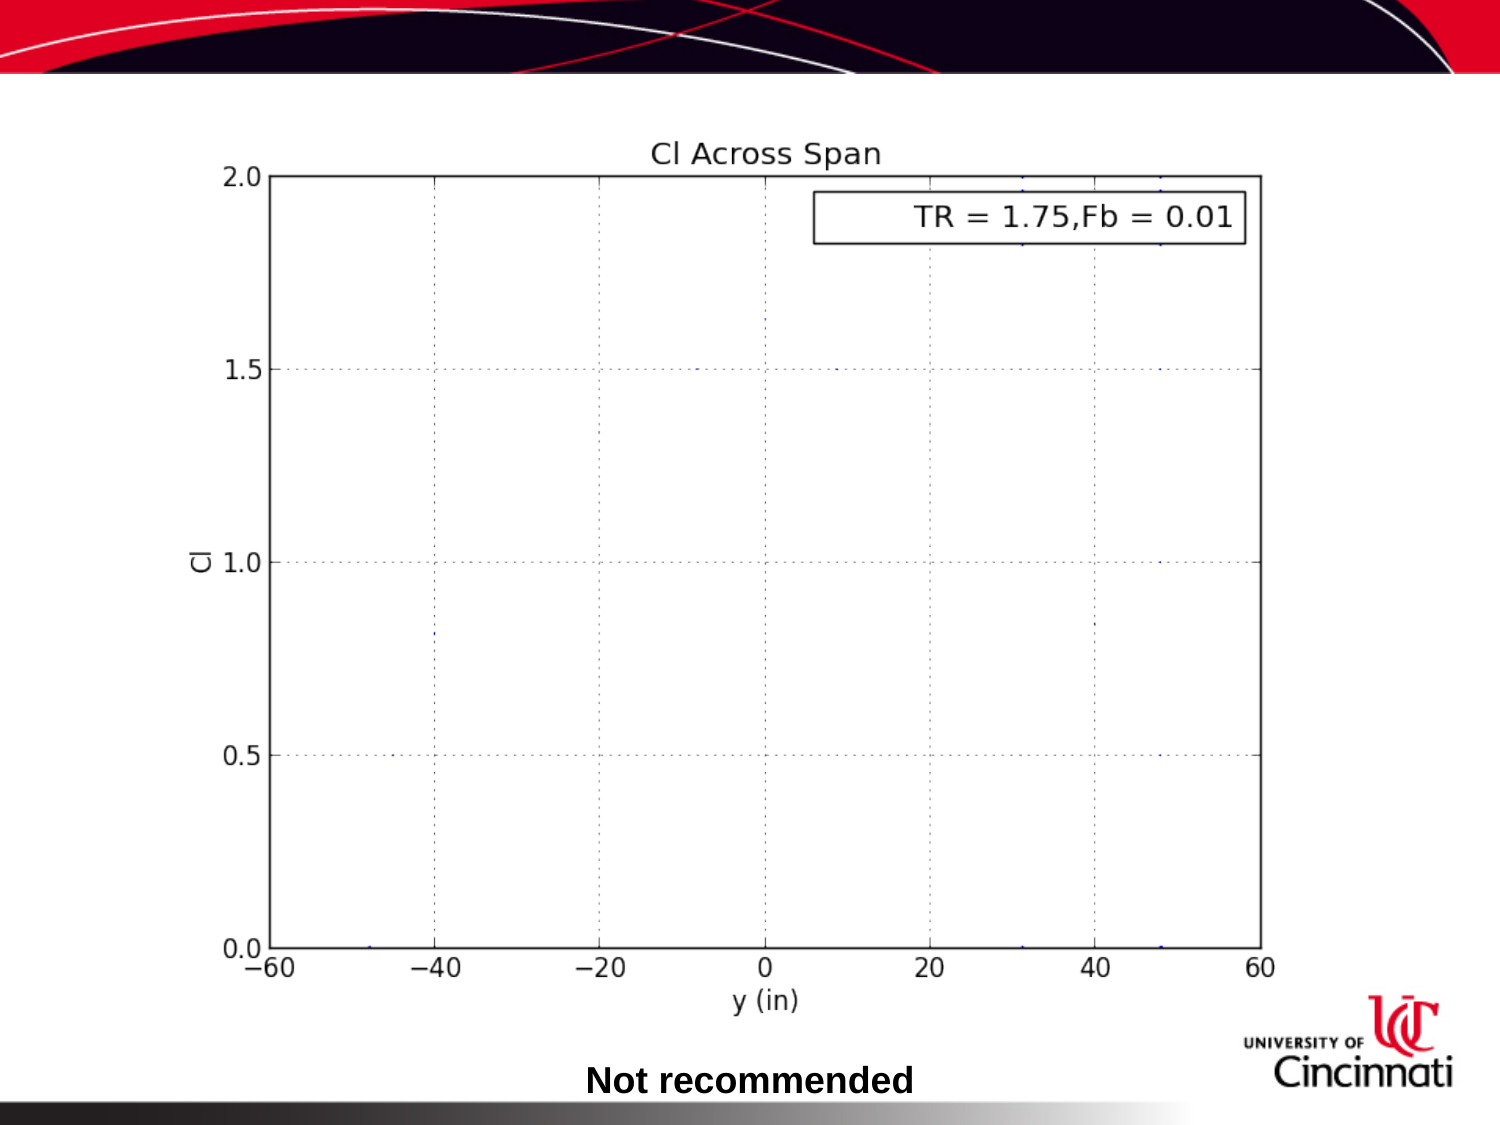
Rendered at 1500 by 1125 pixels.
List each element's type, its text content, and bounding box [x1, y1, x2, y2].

picture [0, 0, 1500, 74]
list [110, 80, 1389, 1045]
text_box Not recommended [500, 1053, 1000, 1109]
picture [0, 986, 1500, 1125]
